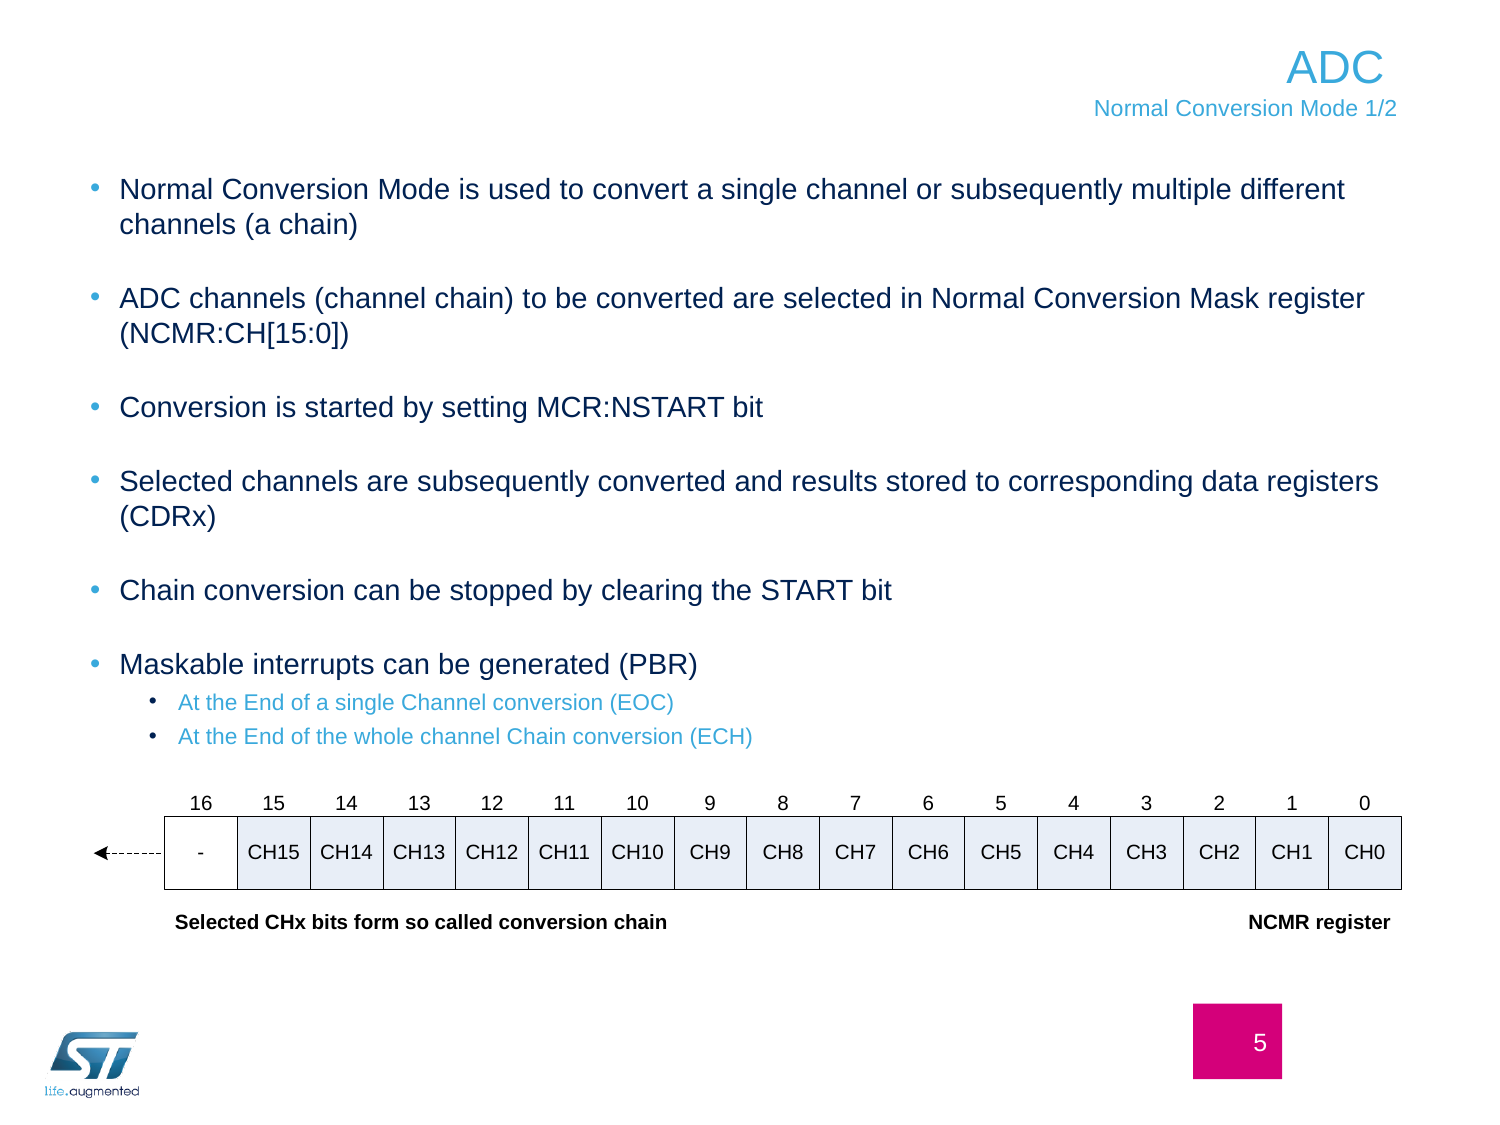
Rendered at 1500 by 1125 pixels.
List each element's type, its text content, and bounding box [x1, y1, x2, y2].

slide_number 5 [1193, 1003, 1283, 1080]
list Normal Conversion Mode is used to convert a single channel or subsequently multiple different channels (a chain) ADC channels (channel chain) to be converted are selected in Normal Conversion Mask register (NCMR:CH[15:0]) Conversion is started by setting MCR:NSTART bit Selected channels are subsequently converted and results stored to corresponding data registers (CDRx) Chain conversion can be stopped by clearing the START bit Maskable interrupts can be generated (PBR) At the End of a single Channel conversion (EOC) At the End of the whole channel Chain conversion (ECH) [75, 162, 1438, 763]
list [74, 787, 1407, 943]
picture [37, 1022, 147, 1104]
title ADC Normal Conversion Mode 1/2 [87, 29, 1413, 130]
